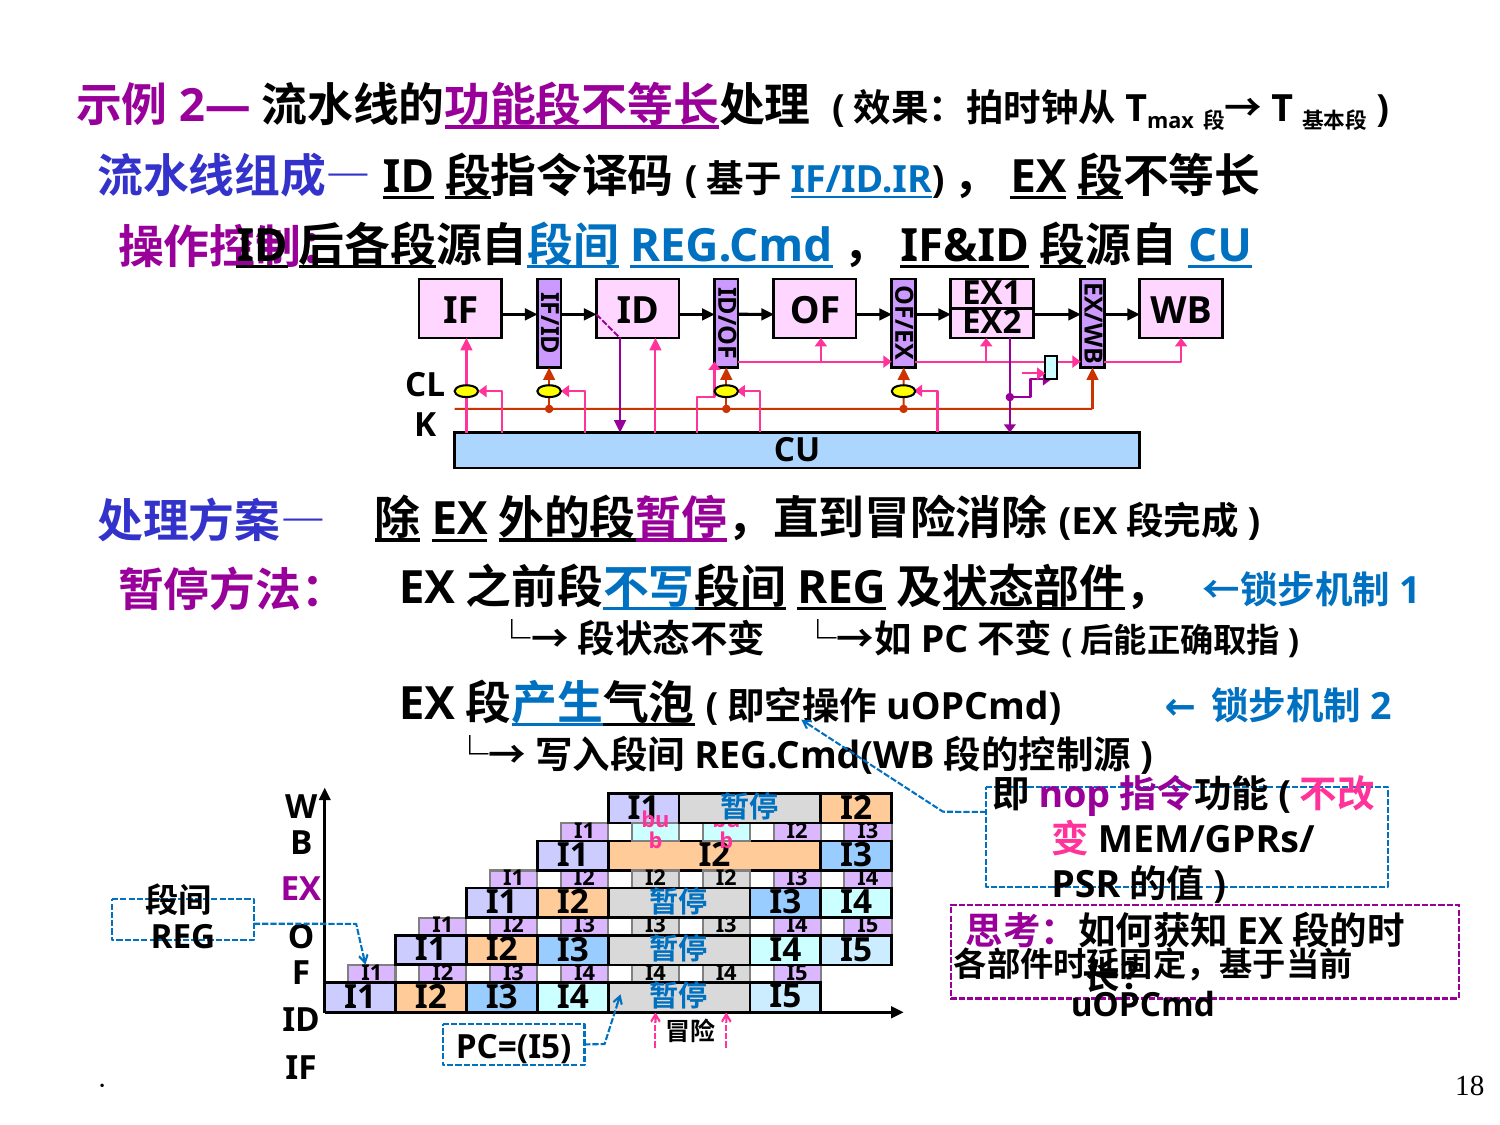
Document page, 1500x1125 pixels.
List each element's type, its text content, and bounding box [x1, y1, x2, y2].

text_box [1009, 355, 1058, 398]
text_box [277, 787, 904, 1048]
text_box 示例2—流水线的功能段不等长处理 (效果：拍时钟从Tmax段→T基本段) 流水线组成—ID段指令译码(基于IF/ID.IR)，EX段不等长 ID后各段源自段间REG.Cmd，IF&ID段源自CU [29, 54, 1483, 278]
text_box 即nop指令功能(不改变MEM/GPRs/PSR的值) [981, 786, 1388, 888]
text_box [395, 278, 1223, 469]
text_box 思考：如何获知EX段的时长？ [950, 905, 1459, 962]
text_box 各部件时延固定，基于当前uOPCmd [950, 962, 1471, 1004]
footer · [1, 1058, 203, 1118]
slide_number 18 [1328, 1058, 1500, 1118]
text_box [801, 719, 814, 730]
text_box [454, 337, 1011, 433]
text_box 段间REG [112, 899, 259, 941]
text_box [607, 793, 822, 1013]
text_box 操作控制： 处理方案— 暂停方法： [29, 278, 394, 750]
text_box 除EX外的段暂停，直到冒险消除(EX段完成) EX之前段不写段间REG及状态部件， ←锁步机制1 └→段状态不变 └→如PC不变(后能正确取指) EX段产生气泡(即空操作uOPCmd) ←锁步机制2 └→写入段间REG.Cmd(WB段的控制源) [360, 468, 1459, 784]
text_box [1011, 337, 1182, 433]
text_box PC=(I5) [442, 1056, 585, 1066]
